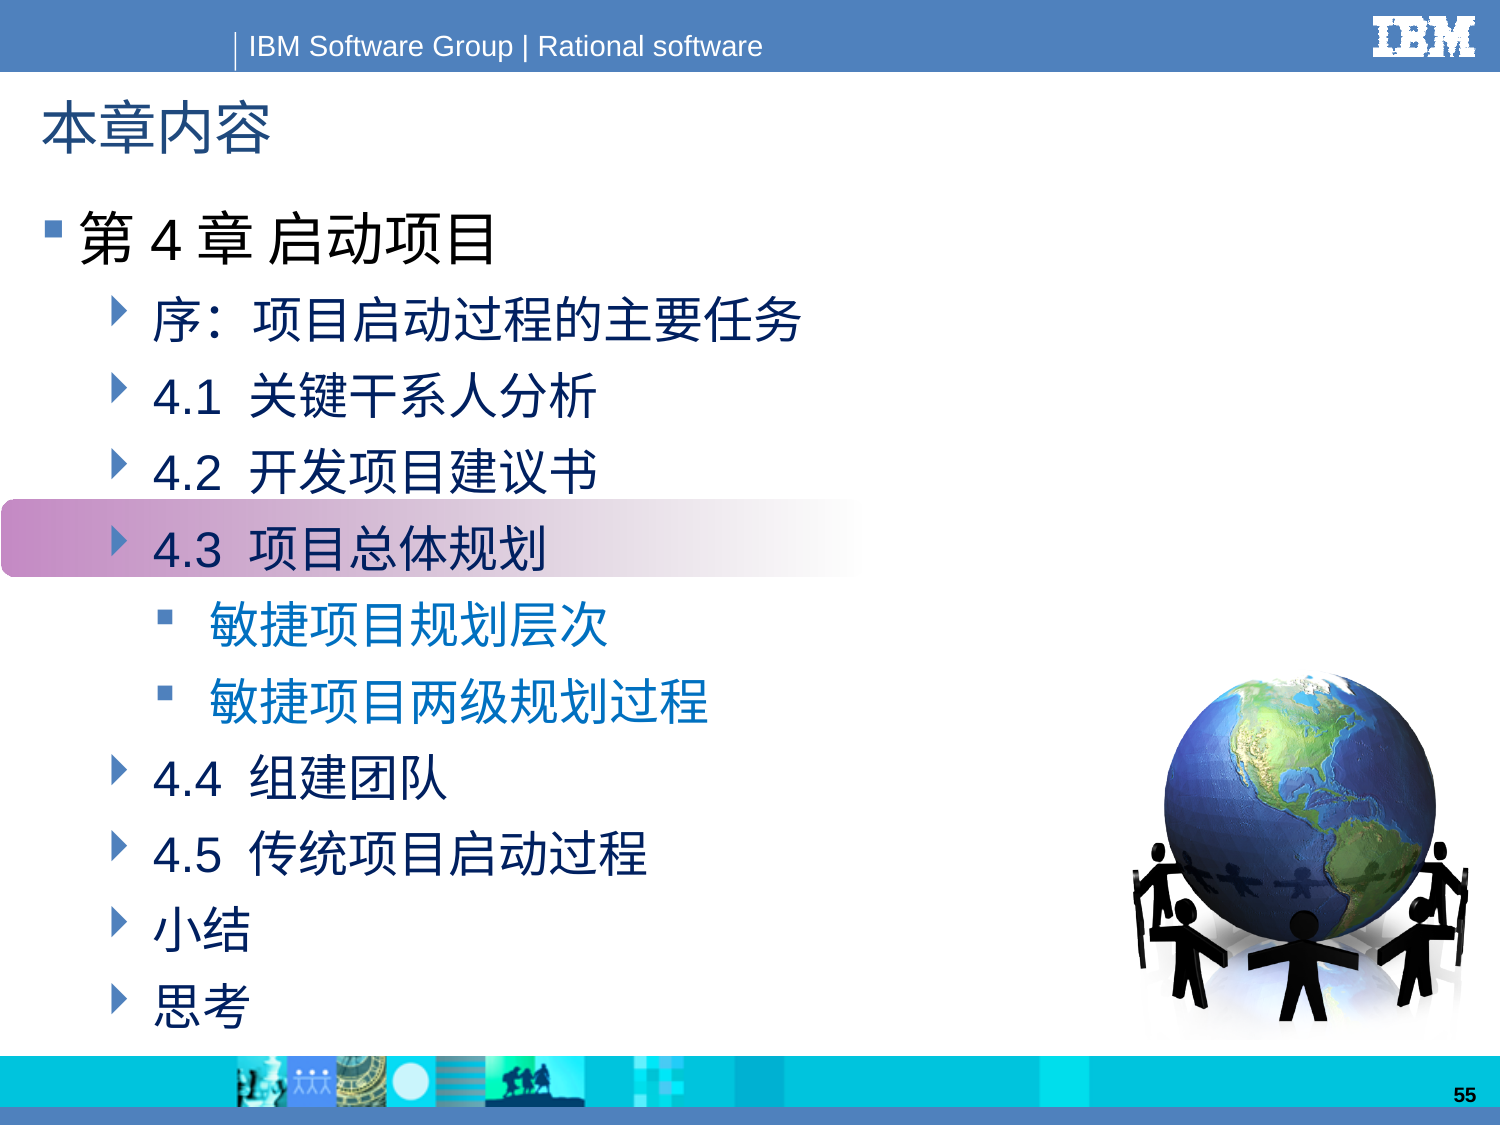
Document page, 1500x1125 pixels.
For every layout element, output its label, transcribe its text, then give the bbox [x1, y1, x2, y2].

text_box [1, 499, 25, 577]
picture [505, 1077, 515, 1090]
picture [1132, 669, 1469, 1040]
title 本章内容 [25, 91, 1477, 171]
list 第4章 启动项目 序：项目启动过程的主要任务 4.1 关键干系人分析 4.2 开发项目建议书 4.3 项目总体规划 敏捷项目规划层次 敏捷项目两级规划过程 4.4 组建团队 4.5 传统项目启动过程 小结 思考 [25, 187, 1477, 1077]
picture [0, 1056, 1500, 1107]
slide_number 55 [1366, 1081, 1477, 1107]
